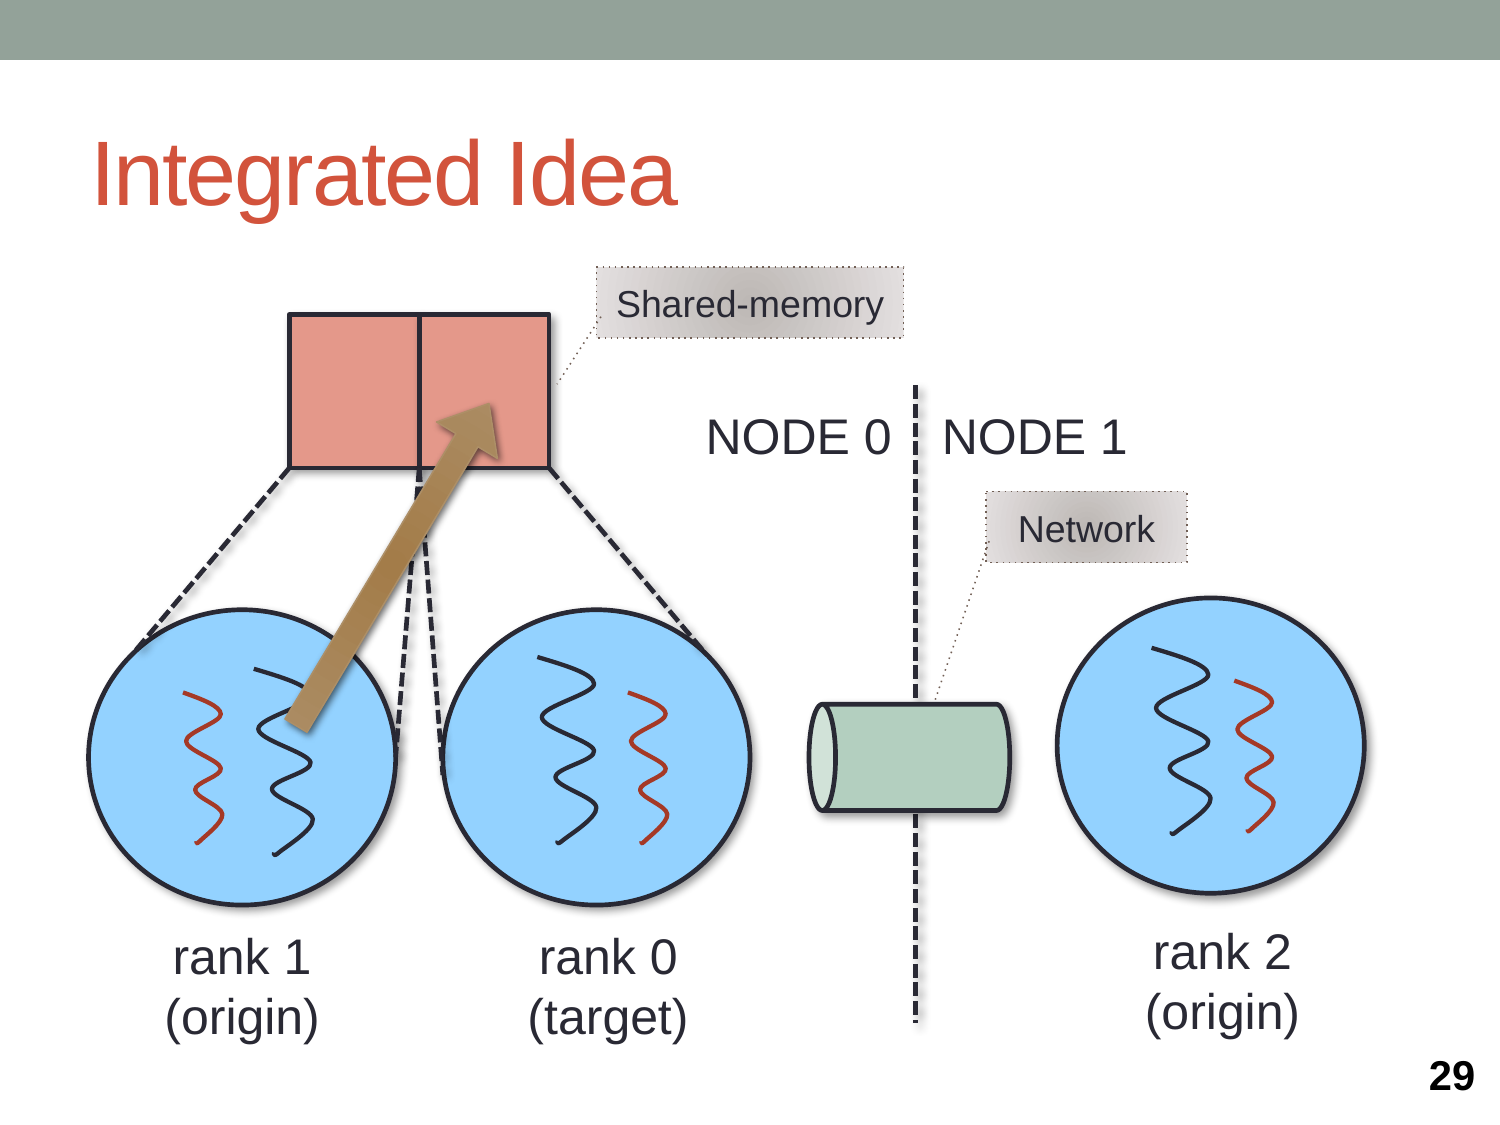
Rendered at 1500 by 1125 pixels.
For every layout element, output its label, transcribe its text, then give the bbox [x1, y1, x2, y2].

slide_number 29 [1413, 1046, 1500, 1101]
text_box [253, 666, 315, 858]
text_box NODE 0 [690, 397, 912, 472]
text_box [419, 314, 550, 468]
text_box [435, 402, 499, 494]
text_box [444, 617, 751, 906]
text_box [1233, 678, 1276, 834]
text_box [1056, 597, 1366, 895]
text_box [808, 703, 912, 812]
text_box [536, 654, 599, 846]
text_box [395, 467, 418, 758]
title Integrated Idea [75, 87, 1425, 250]
text_box rank 0 (target) [501, 916, 715, 1052]
text_box [289, 314, 419, 468]
text_box [284, 538, 392, 733]
text_box [182, 690, 225, 846]
text_box [627, 690, 670, 846]
text_box rank 1 (origin) [135, 916, 349, 1052]
text_box NODE 1 [927, 397, 1187, 472]
text_box rank 2 (origin) [1116, 911, 1329, 1047]
text_box Shared-memory [596, 266, 905, 339]
text_box [87, 619, 397, 906]
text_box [548, 467, 706, 654]
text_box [133, 467, 290, 654]
text_box [1150, 645, 1213, 837]
text_box [924, 703, 1011, 812]
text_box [418, 467, 444, 776]
text_box Network [983, 491, 1188, 563]
